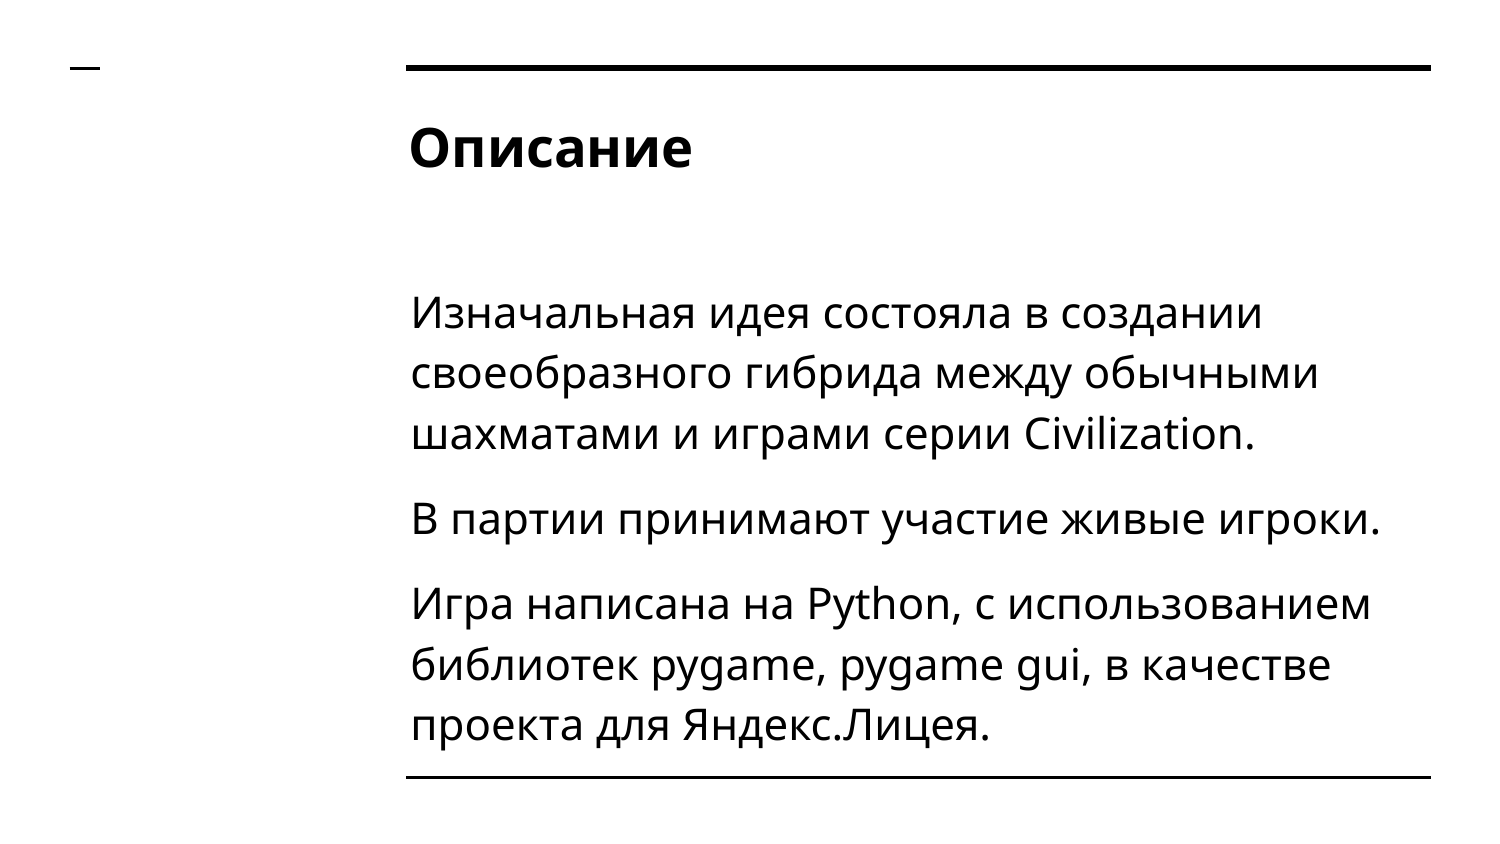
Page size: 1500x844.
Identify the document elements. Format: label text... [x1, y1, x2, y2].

title Описание [393, 94, 1431, 199]
list Изначальная идея состояла в создании своеобразного гибрида между обычными шахматами и играми серии Civilization. В партии принимают участие живые игроки. Игра написана на Python, с использованием библиотек pygame, pygame gui, в качестве проекта для Яндекс.Лицея. [395, 261, 1433, 755]
